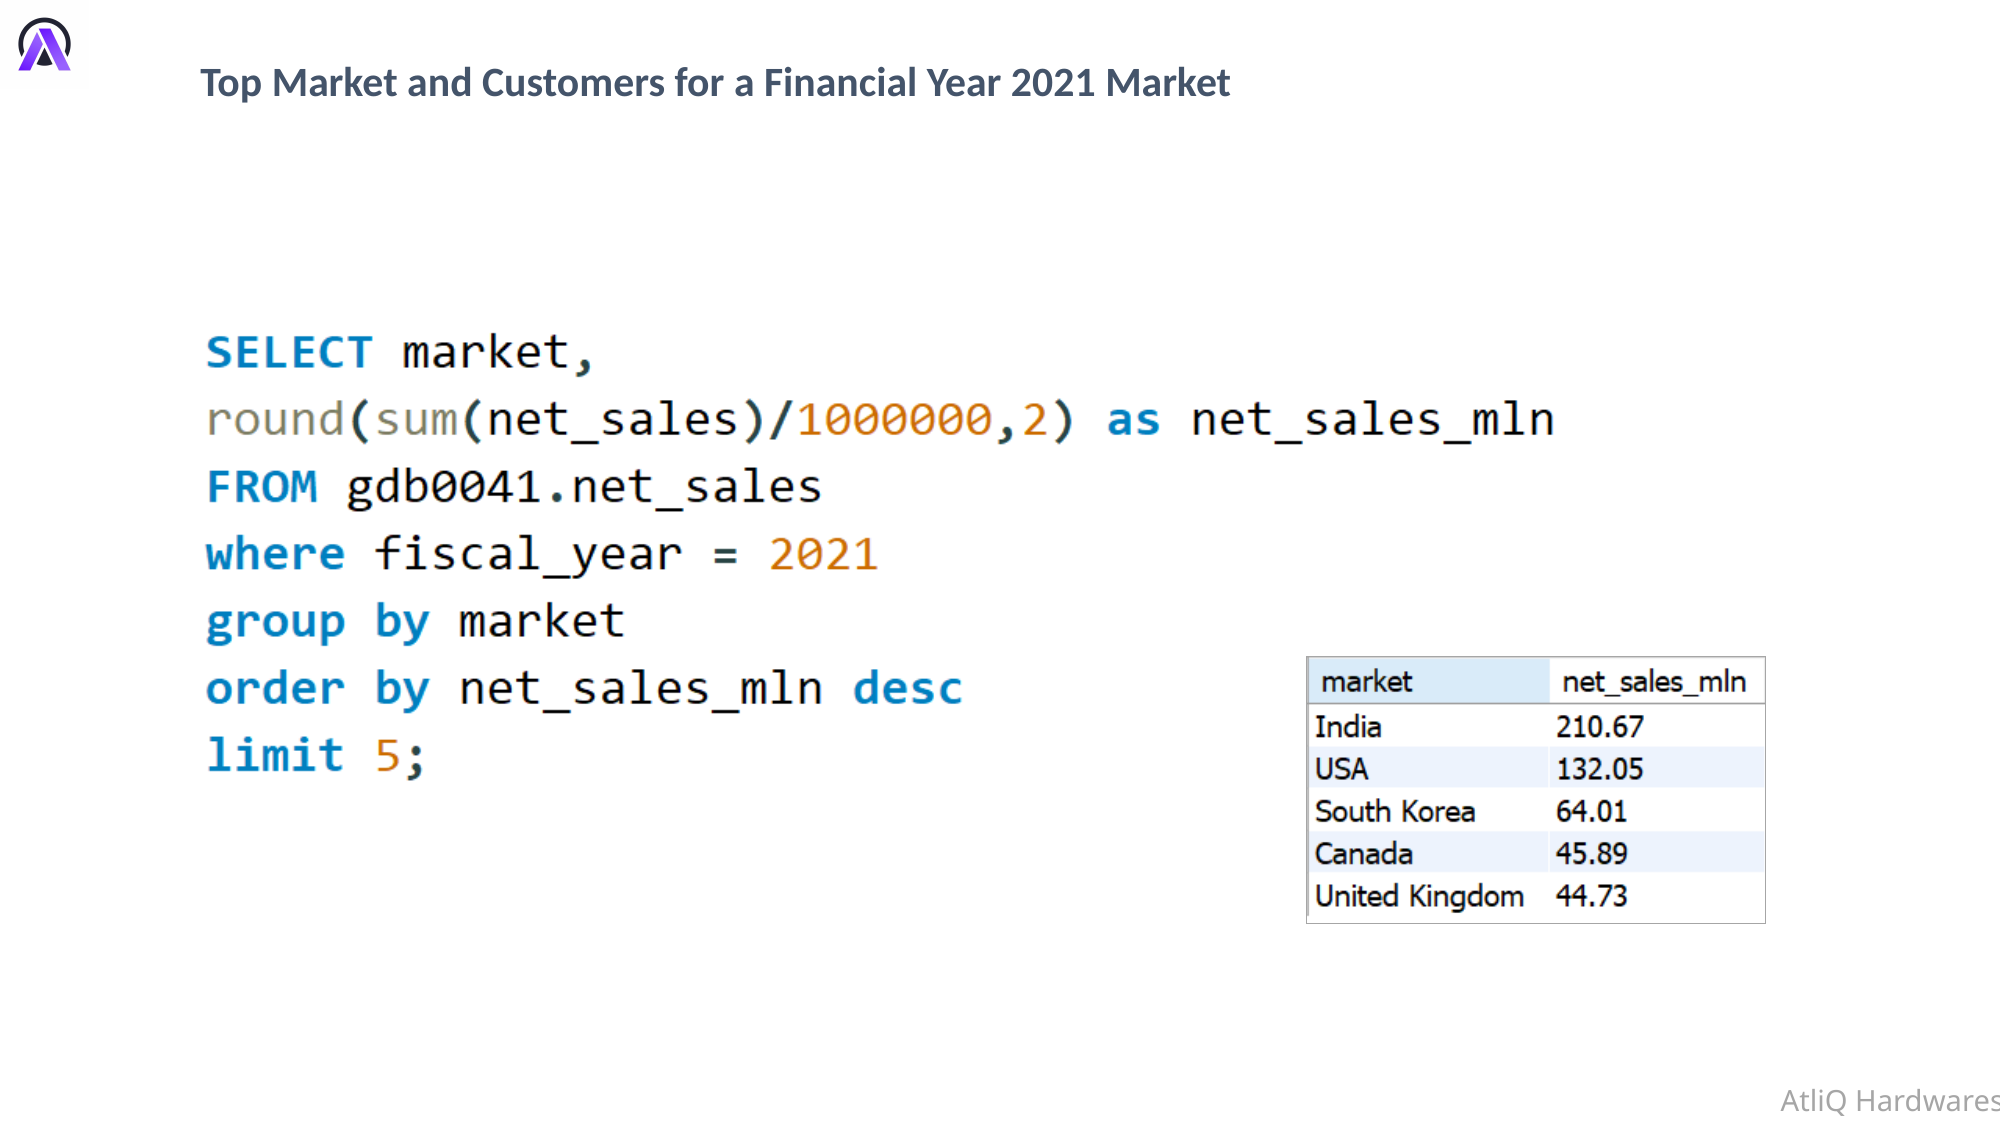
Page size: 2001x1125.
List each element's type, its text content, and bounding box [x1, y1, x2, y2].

picture [0, 0, 89, 89]
picture [185, 324, 1766, 924]
text_box AtliQ Hardwares [1765, 1074, 2000, 1125]
text_box Top Market and Customers for a Financial Year 2021 Market [185, 47, 1346, 112]
